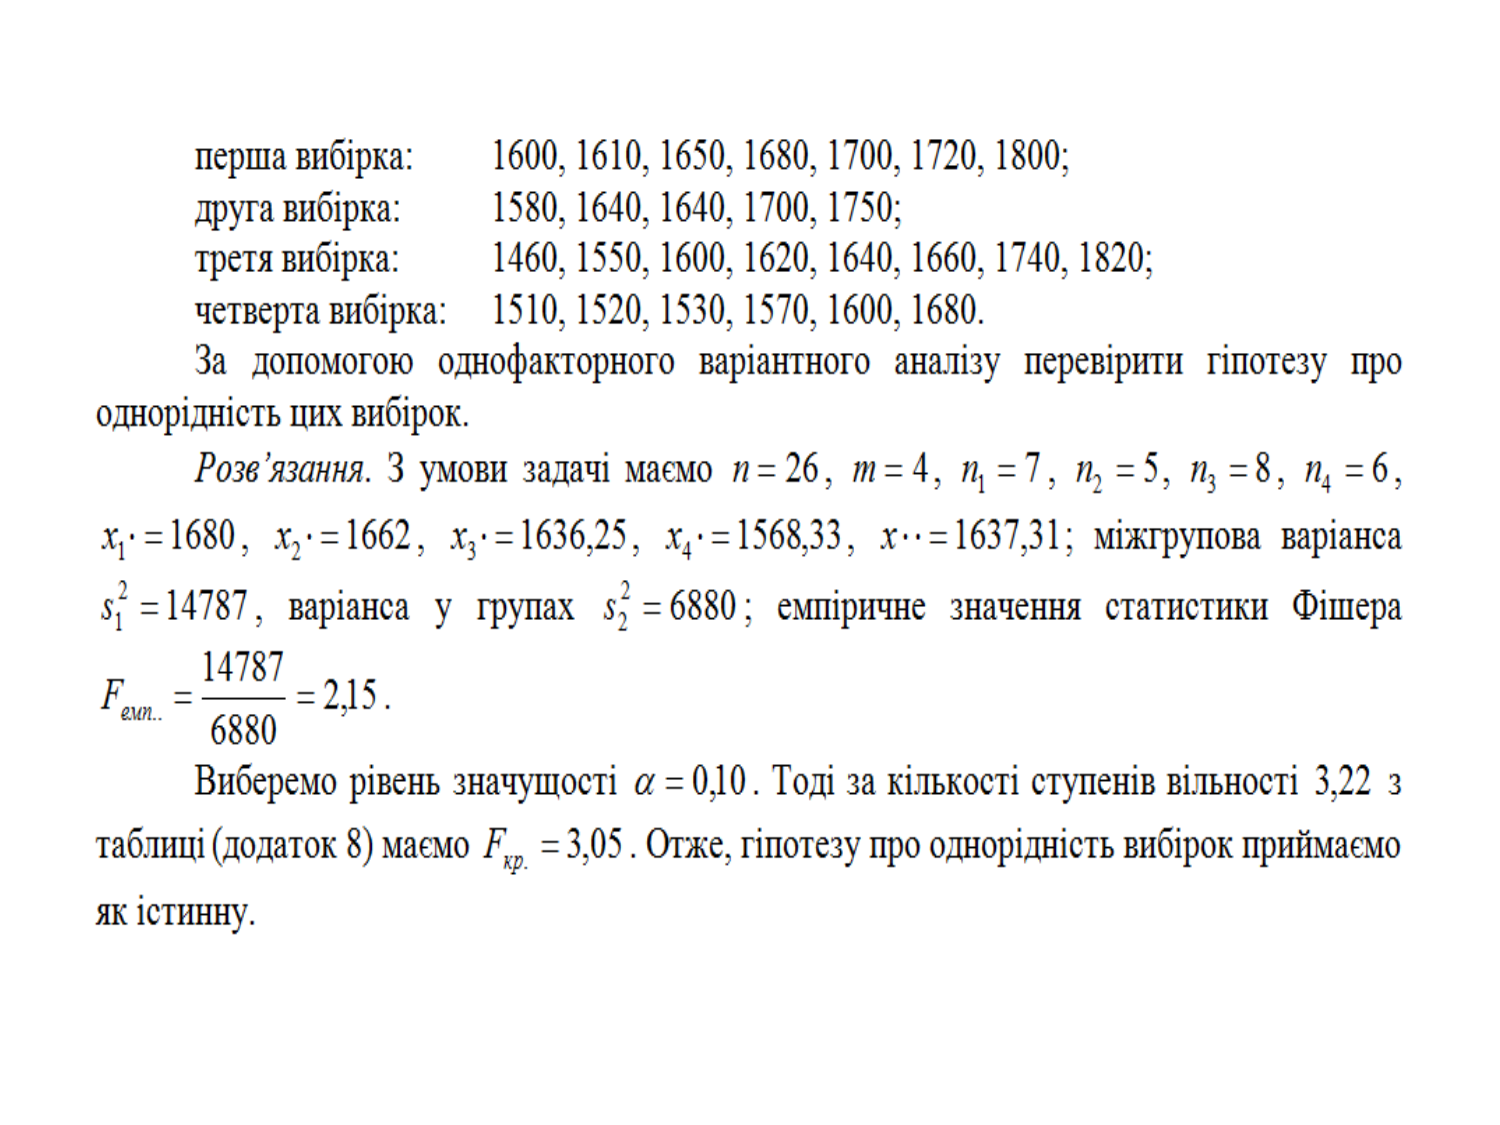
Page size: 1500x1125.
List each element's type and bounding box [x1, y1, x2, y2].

list [74, 125, 1426, 940]
